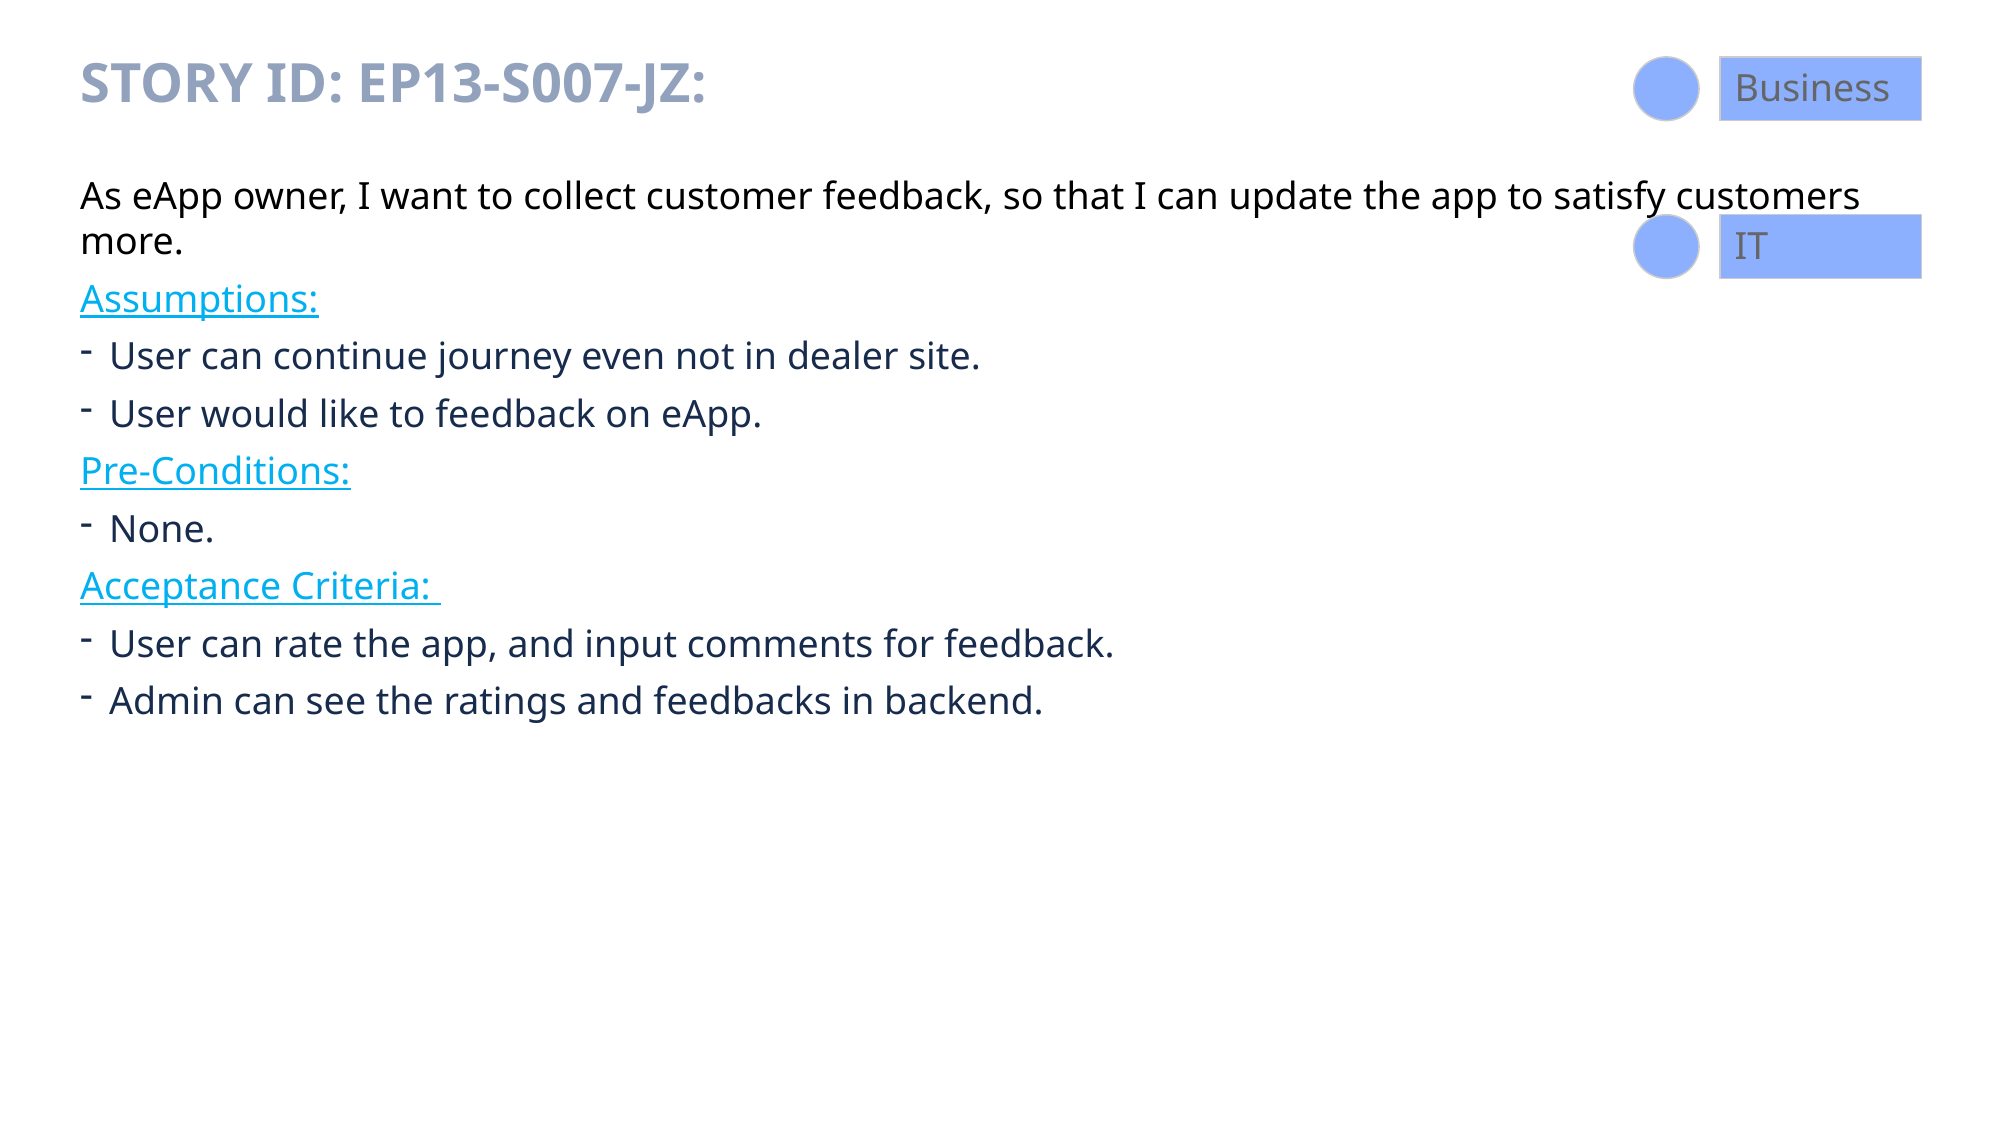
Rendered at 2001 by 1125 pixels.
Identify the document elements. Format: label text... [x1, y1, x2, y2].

text_box [1631, 54, 1702, 123]
text_box Business [1718, 55, 1924, 123]
list As eApp owner, I want to collect customer feedback, so that I can update the app to satisfy customers more. Assumptions: User can continue journey even not in dealer site. User would like to feedback on eApp. Pre-Conditions: None. Acceptance Criteria: User can rate the app, and input comments for feedback. Admin can see the ratings and feedbacks in backend. [80, 172, 1922, 1109]
text_box IT [1718, 213, 1924, 281]
title Story ID: EP13-S007-JZ: [80, 56, 1922, 172]
text_box [1631, 212, 1702, 281]
